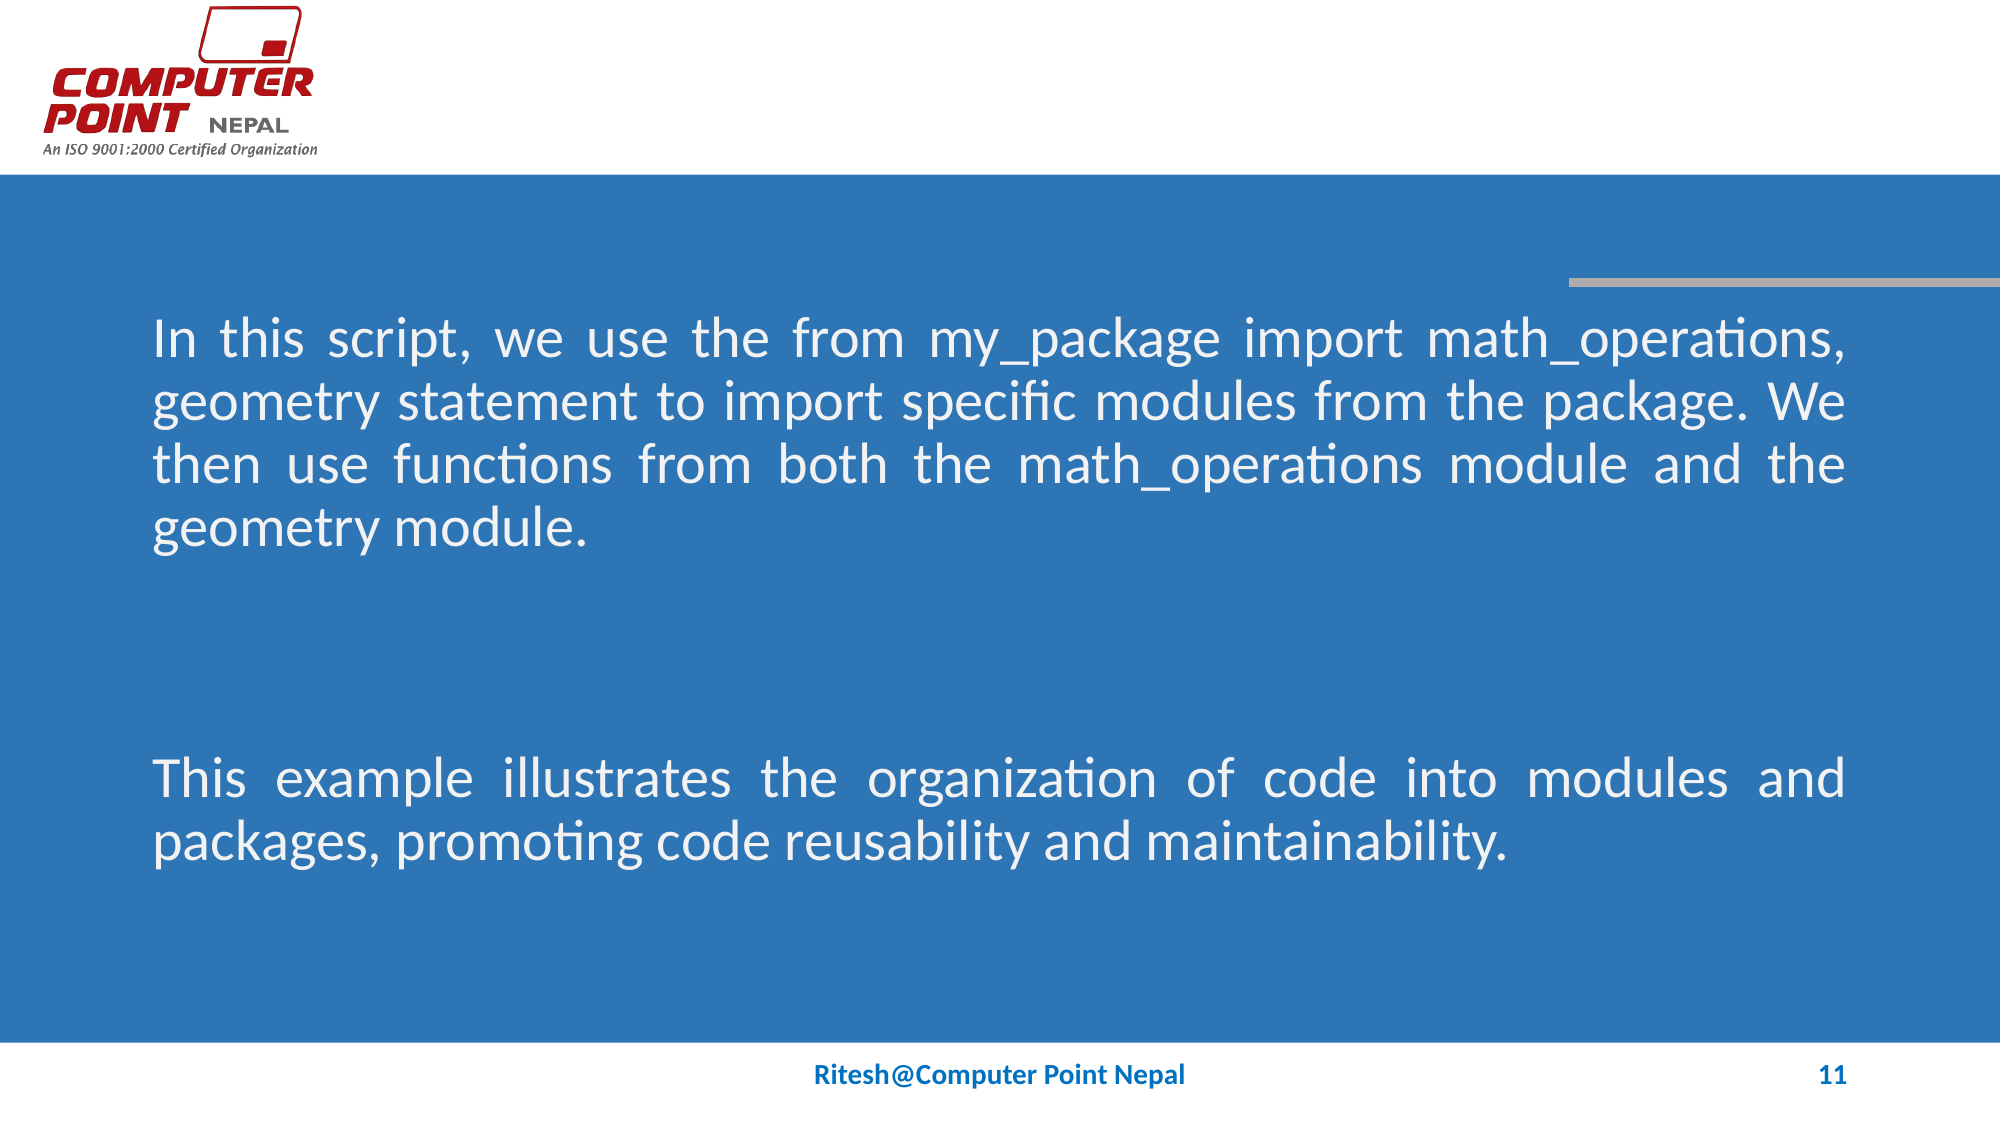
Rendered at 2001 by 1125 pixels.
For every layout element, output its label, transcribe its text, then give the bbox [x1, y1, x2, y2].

footer Ritesh@Computer Point Nepal [662, 1042, 1338, 1103]
picture [33, 0, 332, 166]
slide_number 11 [1412, 1042, 1863, 1103]
list In this script, we use the from my_package import math_operations, geometry statement to import specific modules from the package. We then use functions from both the math_operations module and the geometry module. This example illustrates the organization of code into modules and packages, promoting code reusability and maintainability. [137, 299, 1863, 1014]
